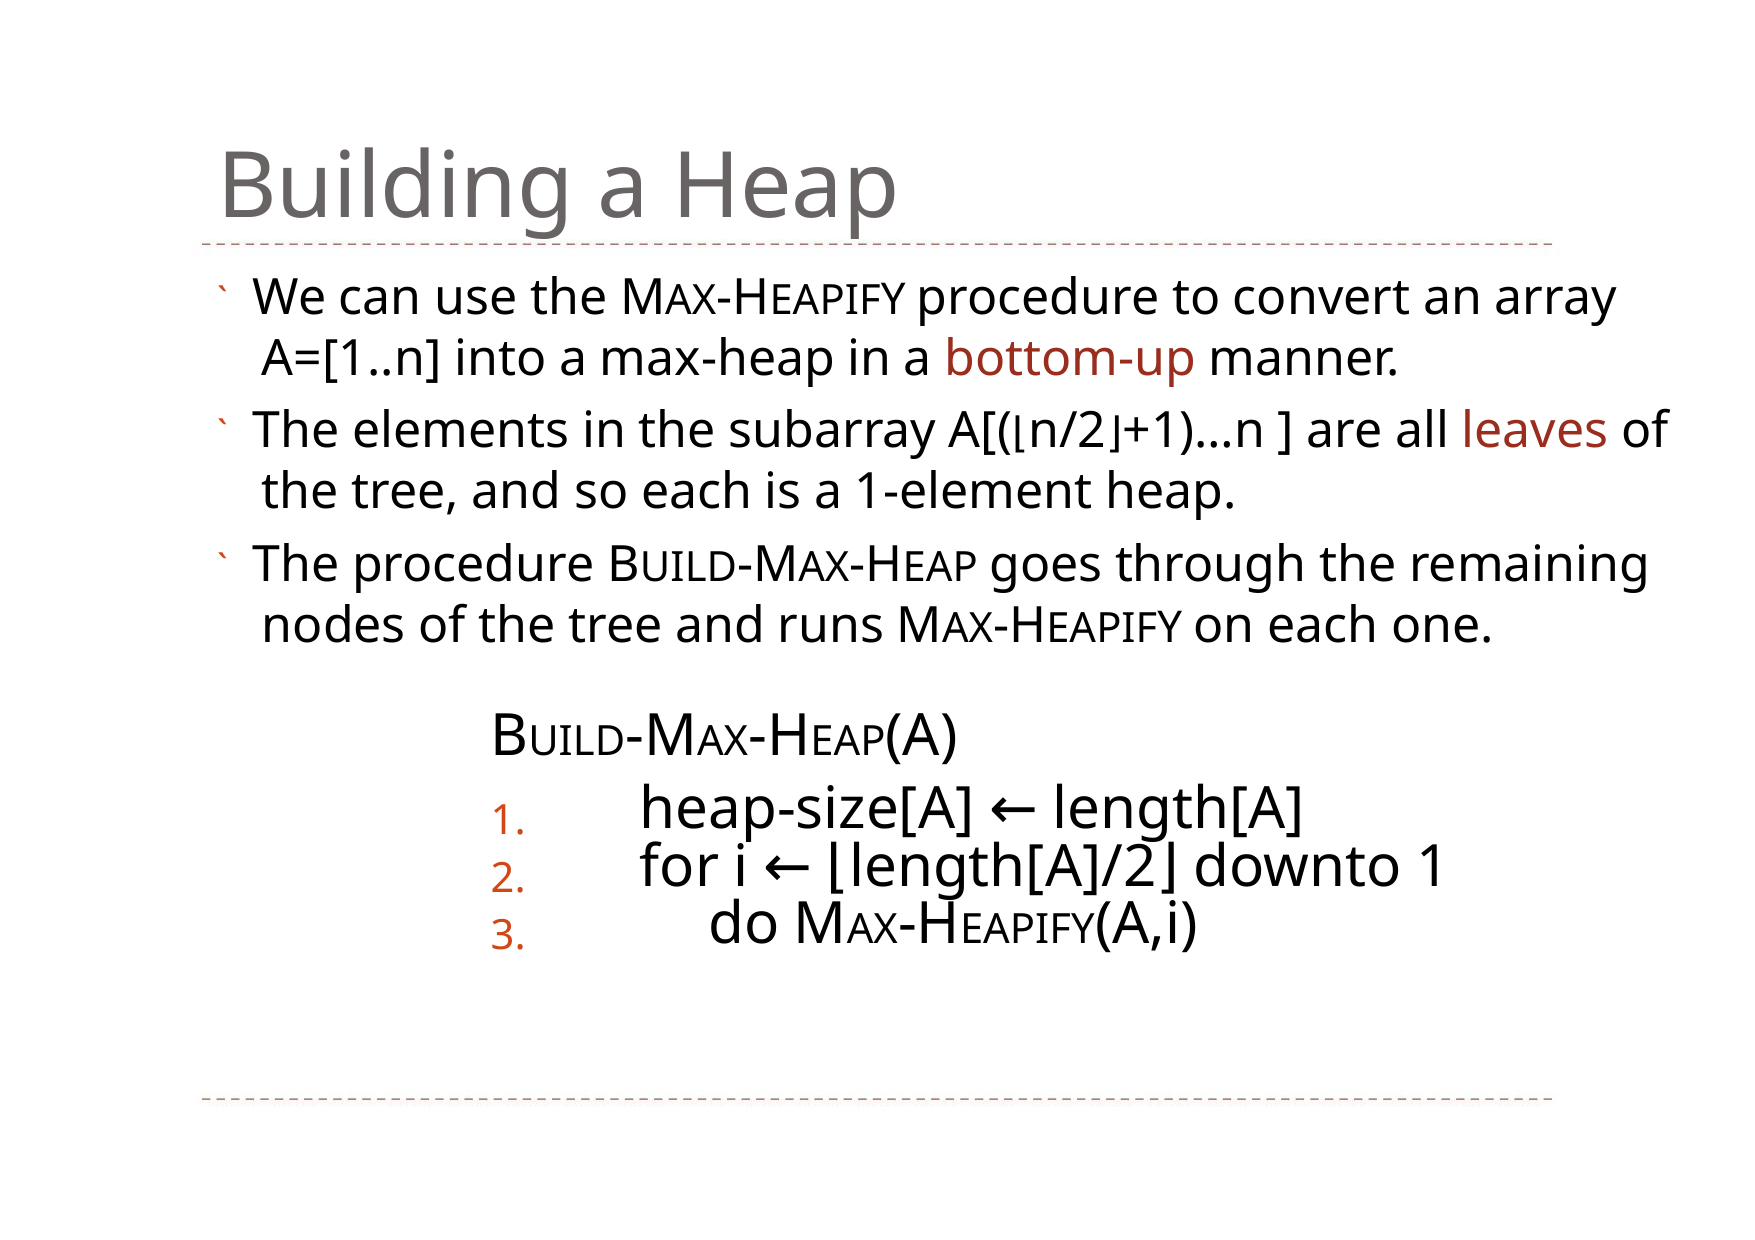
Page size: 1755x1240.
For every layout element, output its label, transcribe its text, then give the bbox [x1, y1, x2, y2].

text_box [127, 56, 1627, 1182]
text_box Building a Heap [217, 158, 937, 237]
text_box ` We can use the MAX‐HEAPIFY procedure to convert an array A=[1..n] into a max‐heap in a bottom‐up manner. ` The elements in the subarray A[(⌊n/2⌋+1)…n ] are all leaves of the tree, and so each is a 1‐element heap. ` The procedure BUILD‐MAX‐HEAP goes through the remaining nodes of the tree and runs MAX‐HEAPIFY on each one. [217, 263, 1719, 653]
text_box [490, 720, 1575, 963]
